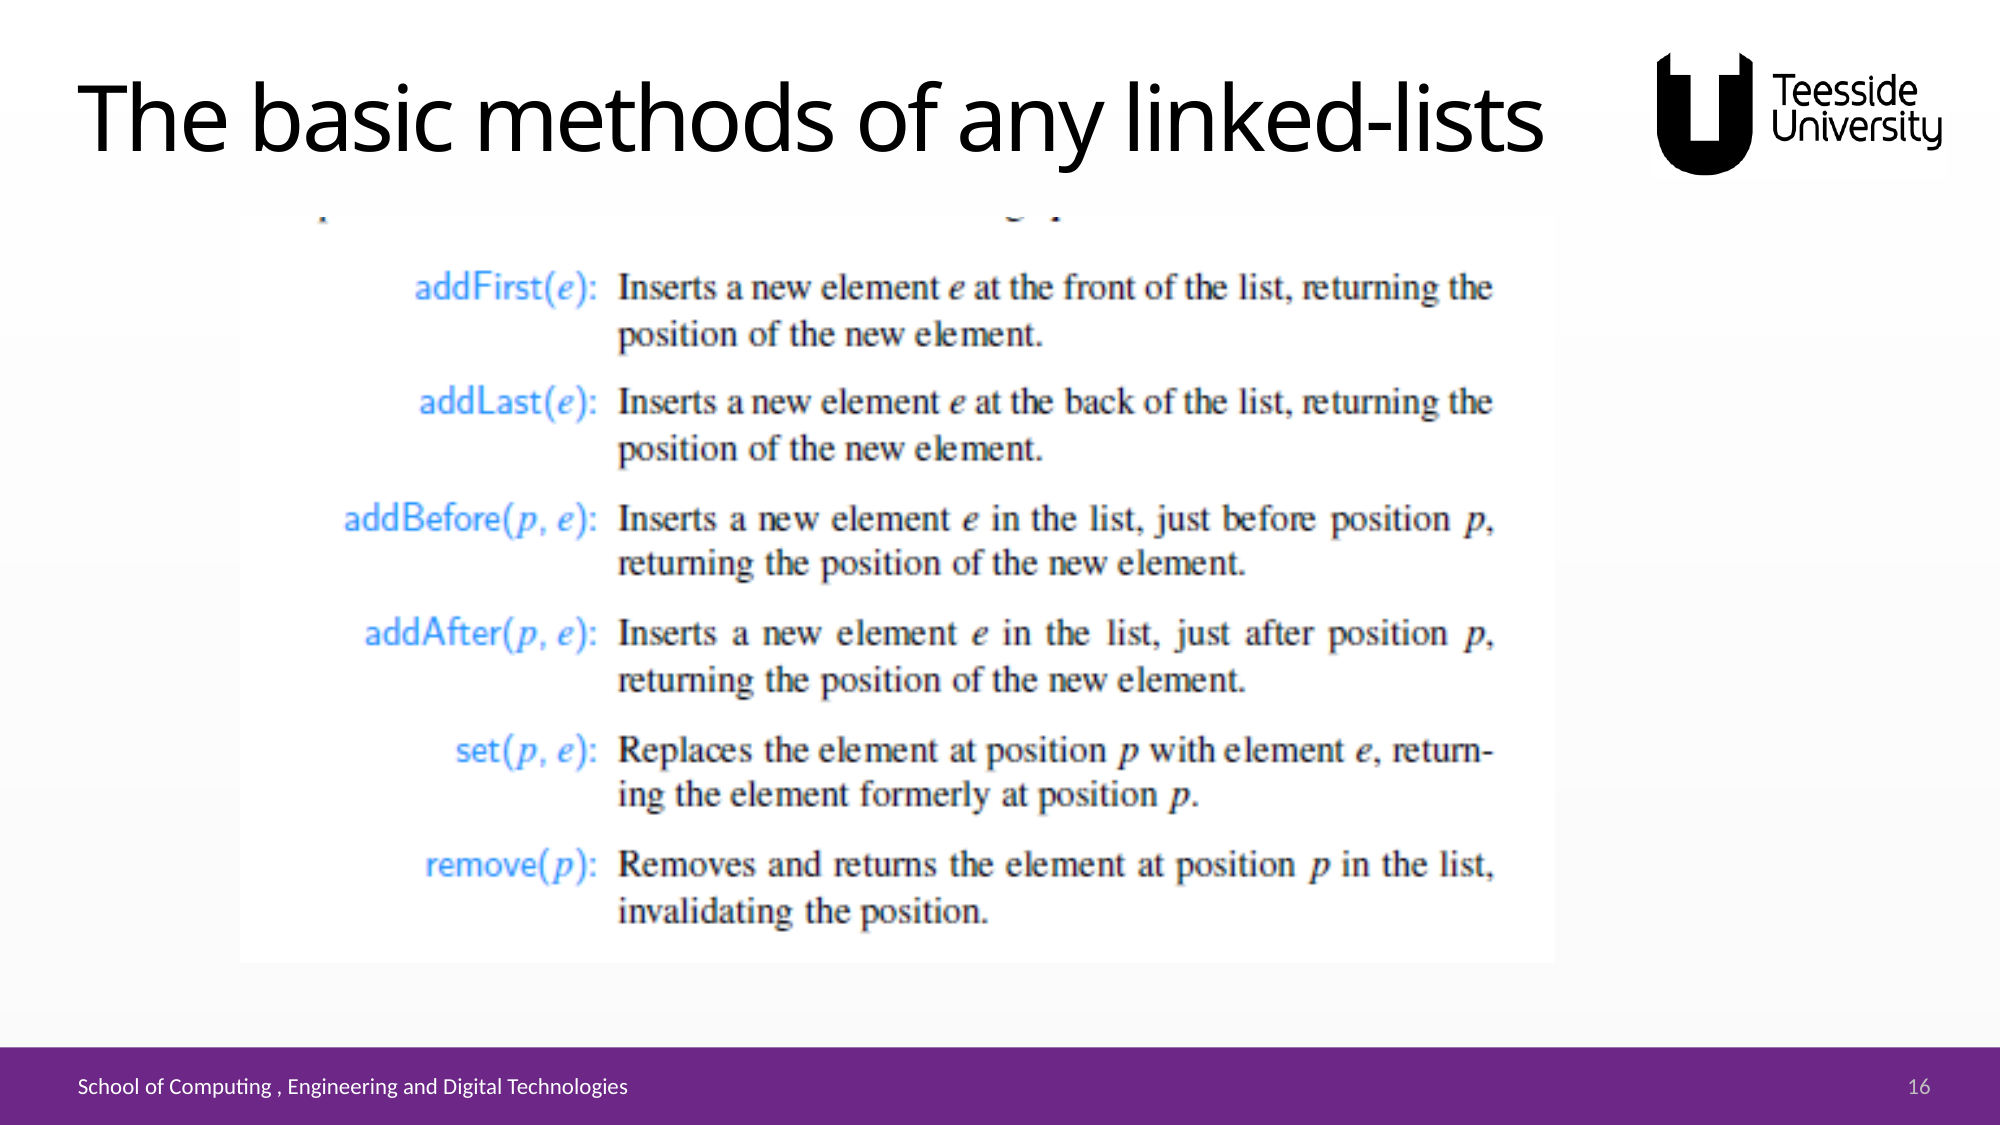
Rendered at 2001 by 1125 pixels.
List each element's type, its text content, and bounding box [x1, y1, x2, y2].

picture [1652, 48, 1946, 179]
picture [239, 216, 1556, 963]
slide_number 16 [1833, 1068, 1946, 1103]
footer School of Computing , Engineering and Digital Technologies [62, 1068, 1811, 1103]
title The basic methods of any linked-lists [62, 48, 1600, 179]
